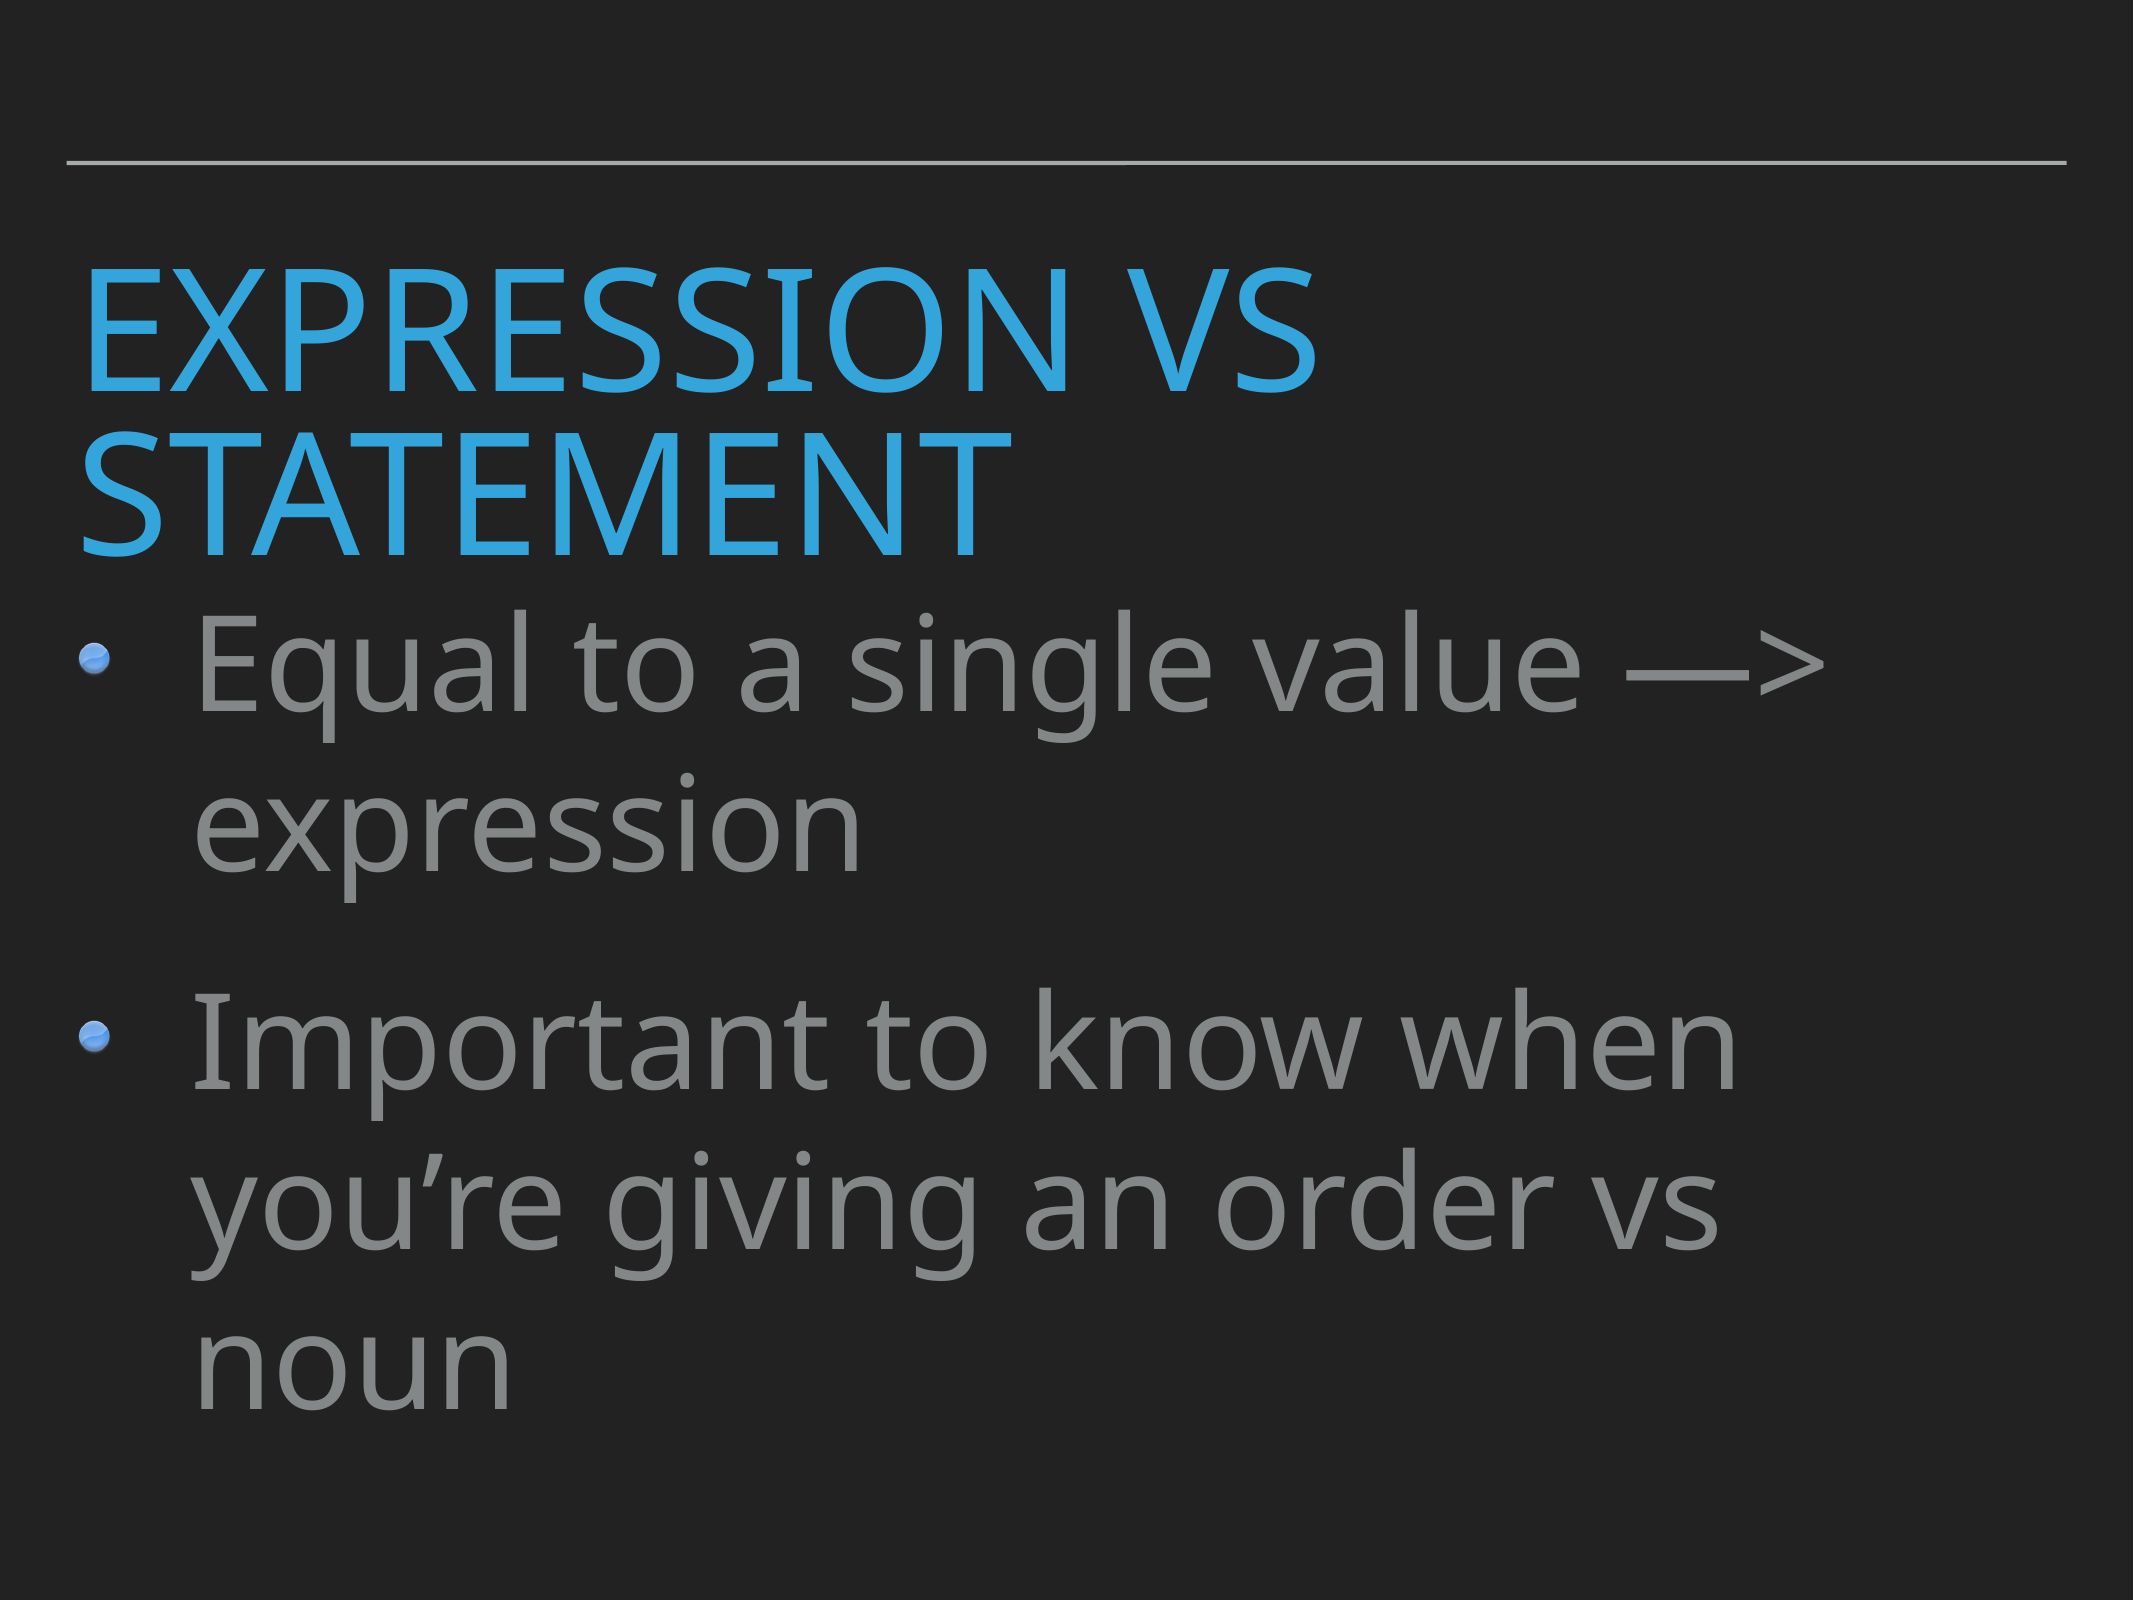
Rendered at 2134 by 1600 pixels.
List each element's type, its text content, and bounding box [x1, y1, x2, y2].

title Expression Vs Statement [66, 251, 2068, 445]
picture [75, 1017, 113, 1055]
list Equal to a single value —> expression Important to know when you’re giving an order vs noun [66, 569, 2068, 1451]
picture [75, 639, 113, 677]
